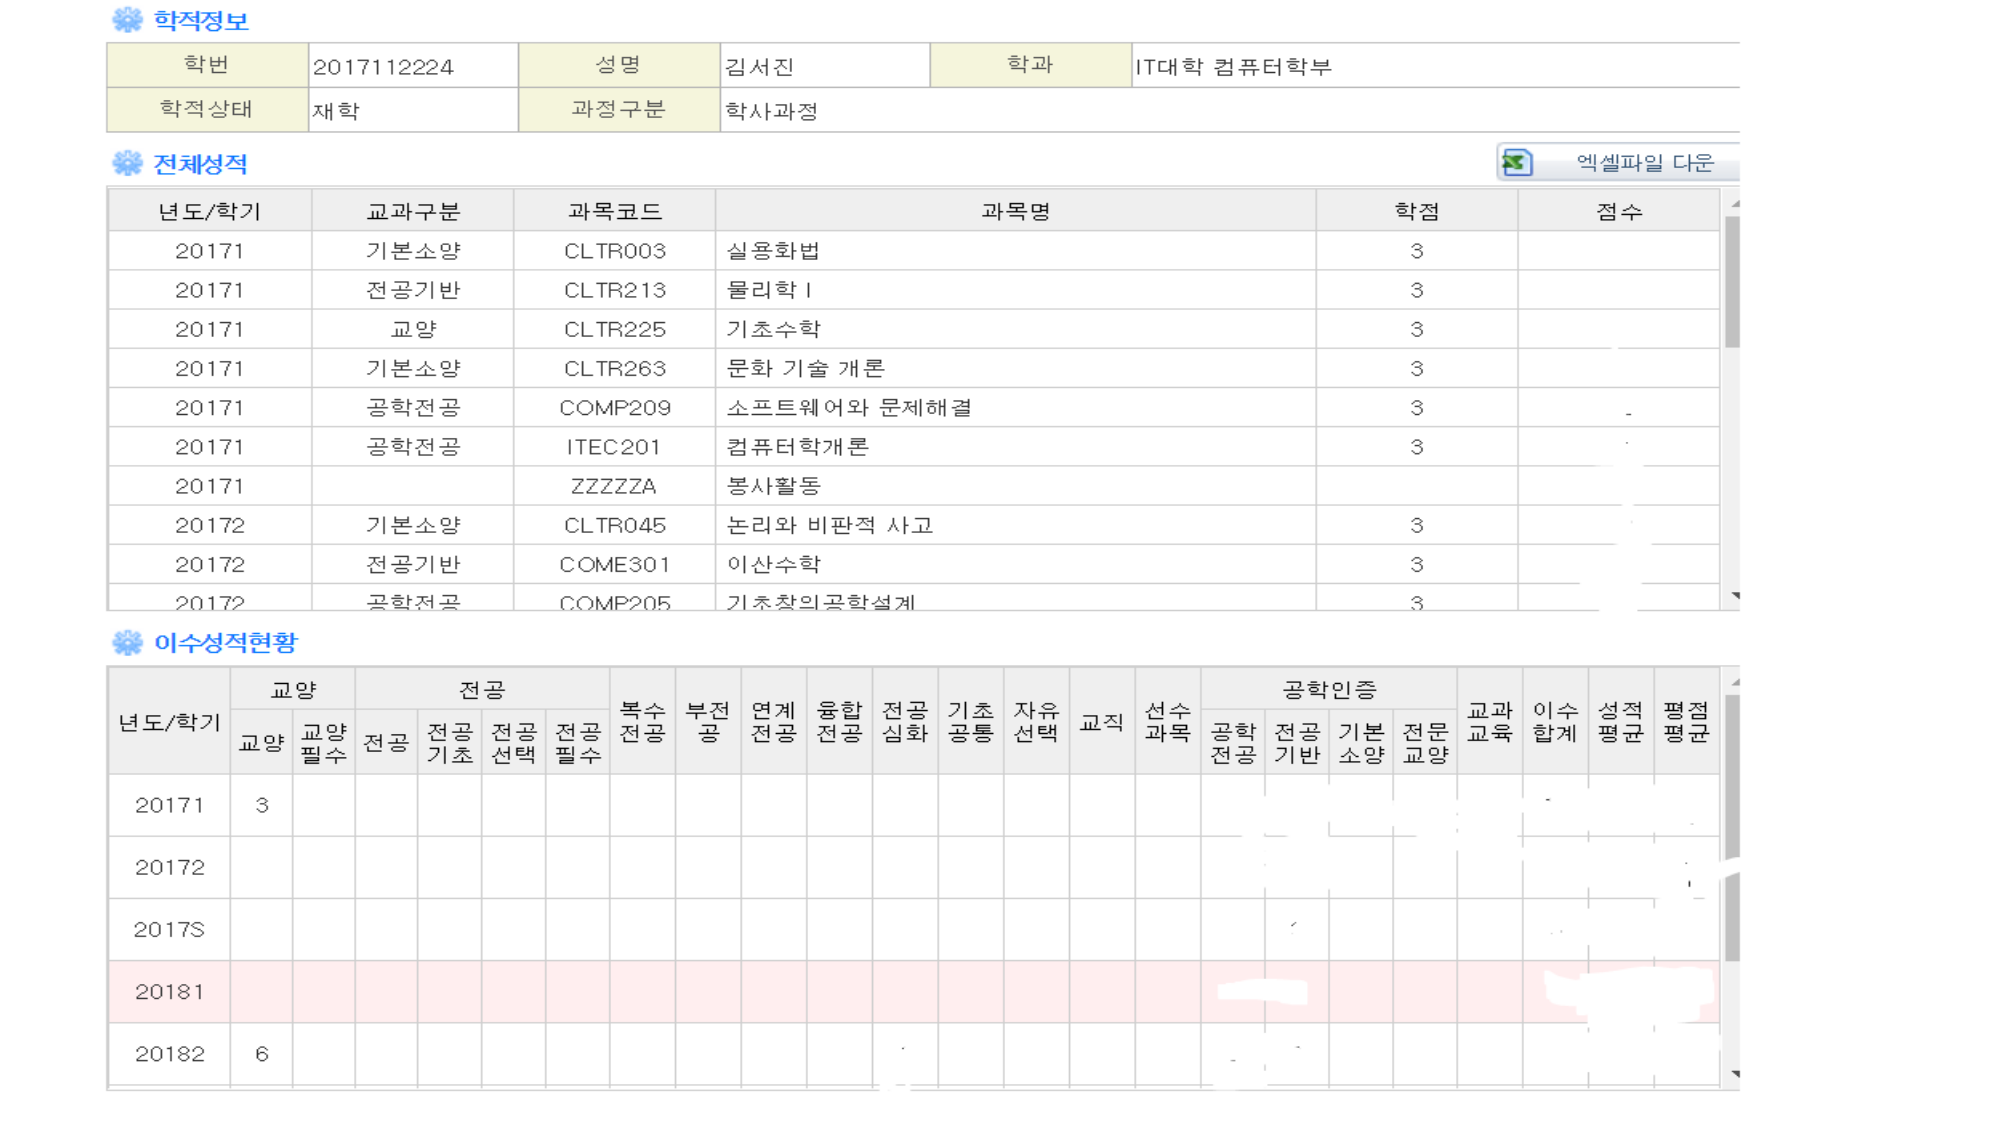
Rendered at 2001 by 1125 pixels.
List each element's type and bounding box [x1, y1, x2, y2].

picture [91, 0, 1745, 1125]
